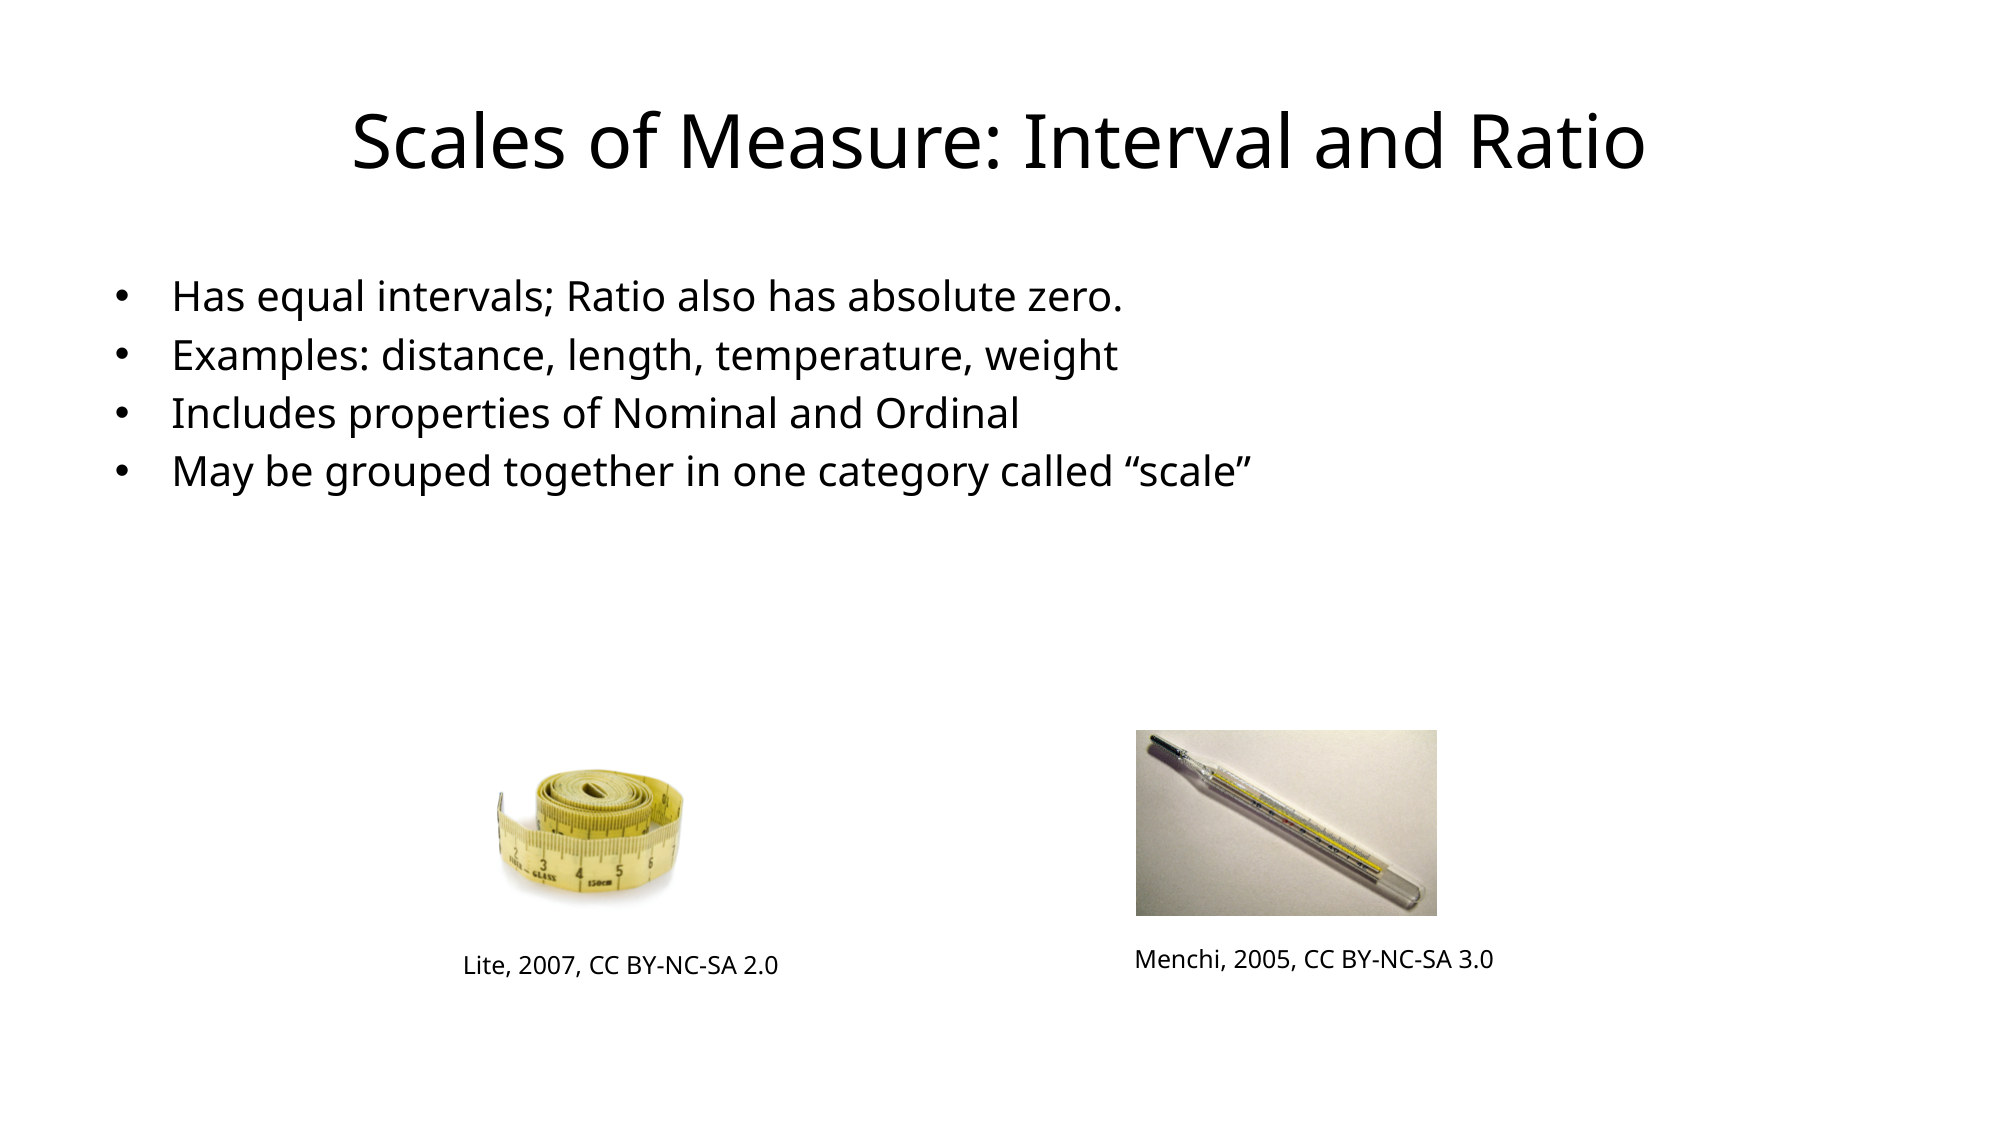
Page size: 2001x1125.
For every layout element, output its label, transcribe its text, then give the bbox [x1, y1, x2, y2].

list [1136, 729, 1437, 916]
list Lite, 2007, CC BY-NC-SA 2.0 [447, 942, 907, 1012]
list Has equal intervals; Ratio also has absolute zero. Examples: distance, length, temperature, weight Includes properties of Nominal and Ordinal May be grouped together in one category called “scale” [99, 262, 1900, 550]
list Menchi, 2005, CC BY-NC-SA 3.0 [1119, 936, 1576, 1006]
title Scales of Measure: Interval and Ratio [99, 45, 1900, 233]
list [464, 723, 712, 914]
